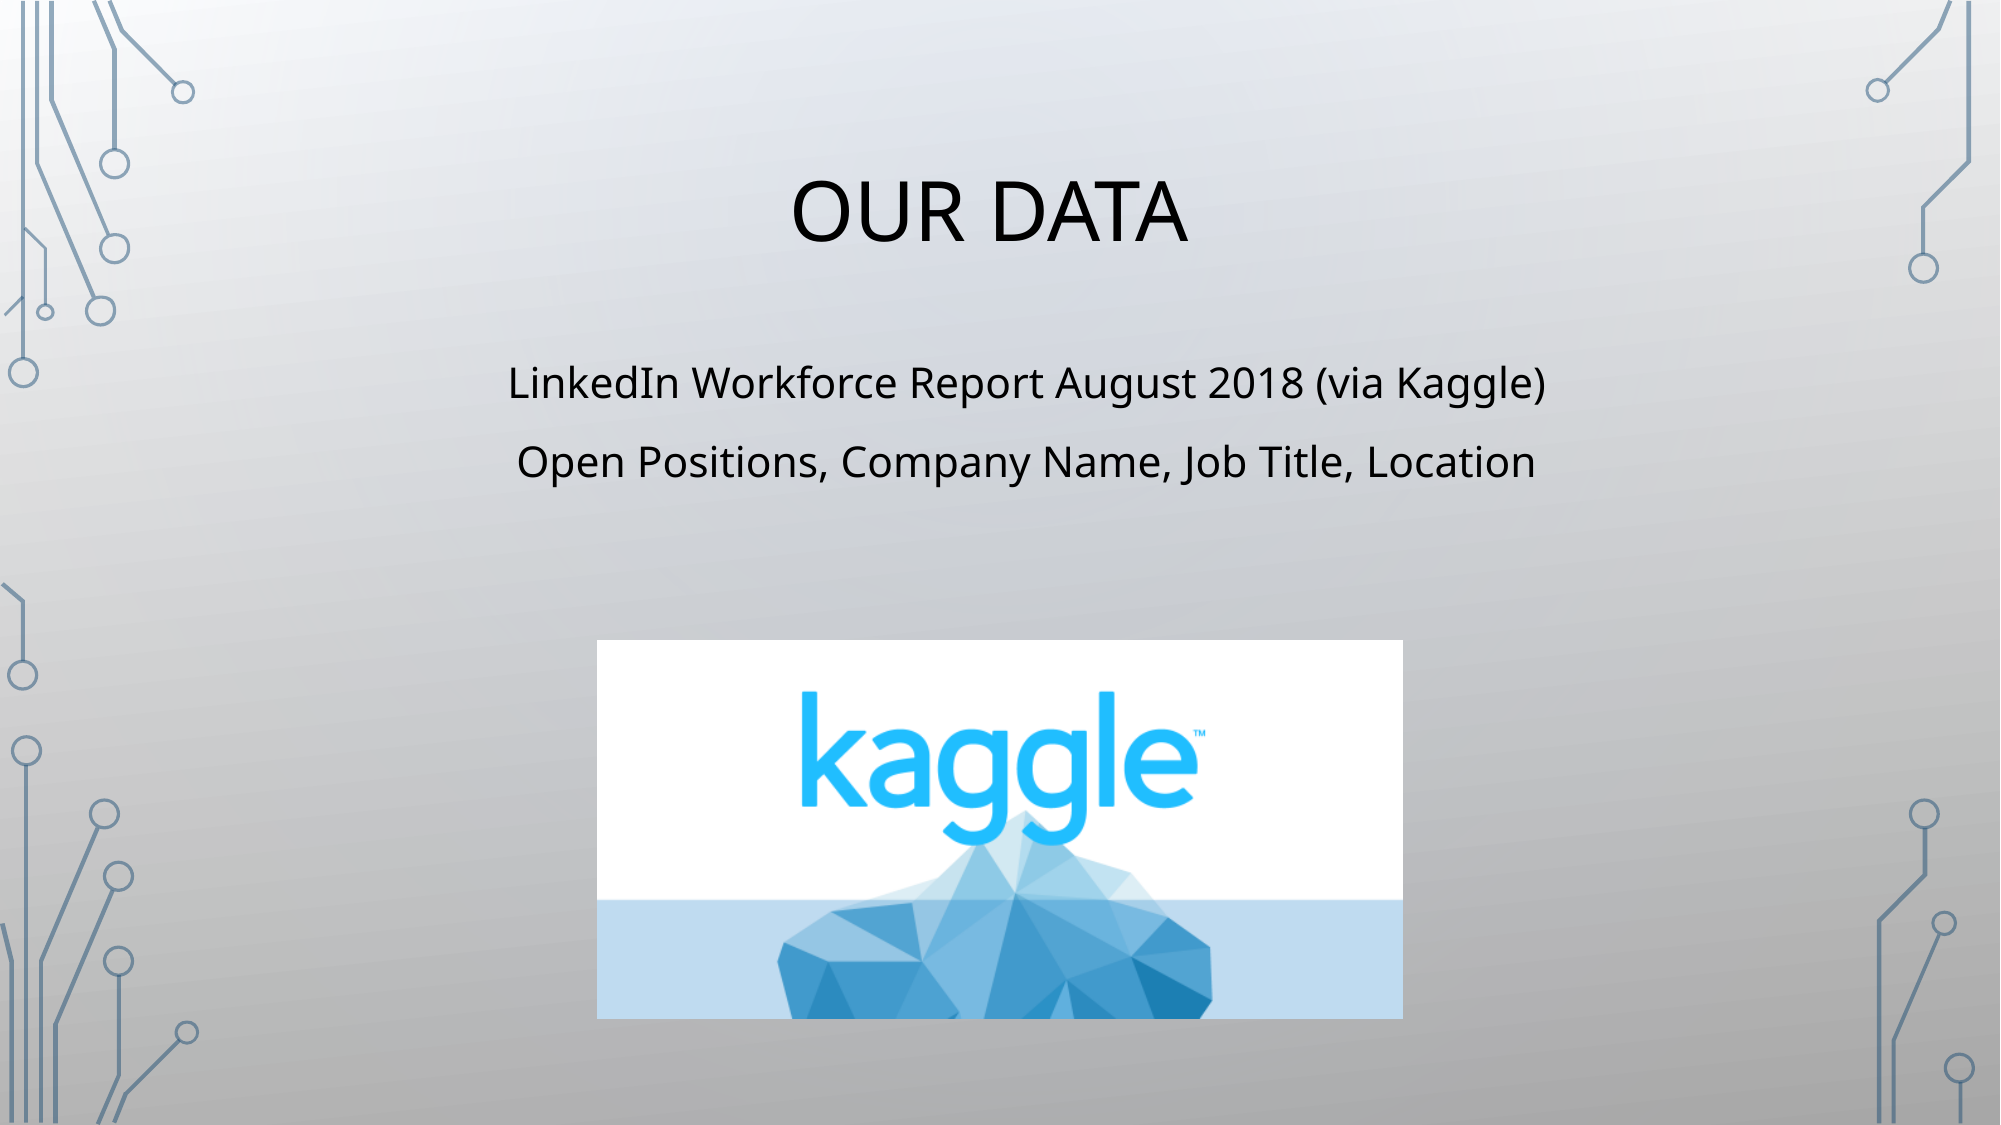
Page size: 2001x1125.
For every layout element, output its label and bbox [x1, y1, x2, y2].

text_box [1863, 0, 1976, 1124]
text_box [0, 0, 201, 1125]
picture [201, 0, 2000, 1125]
